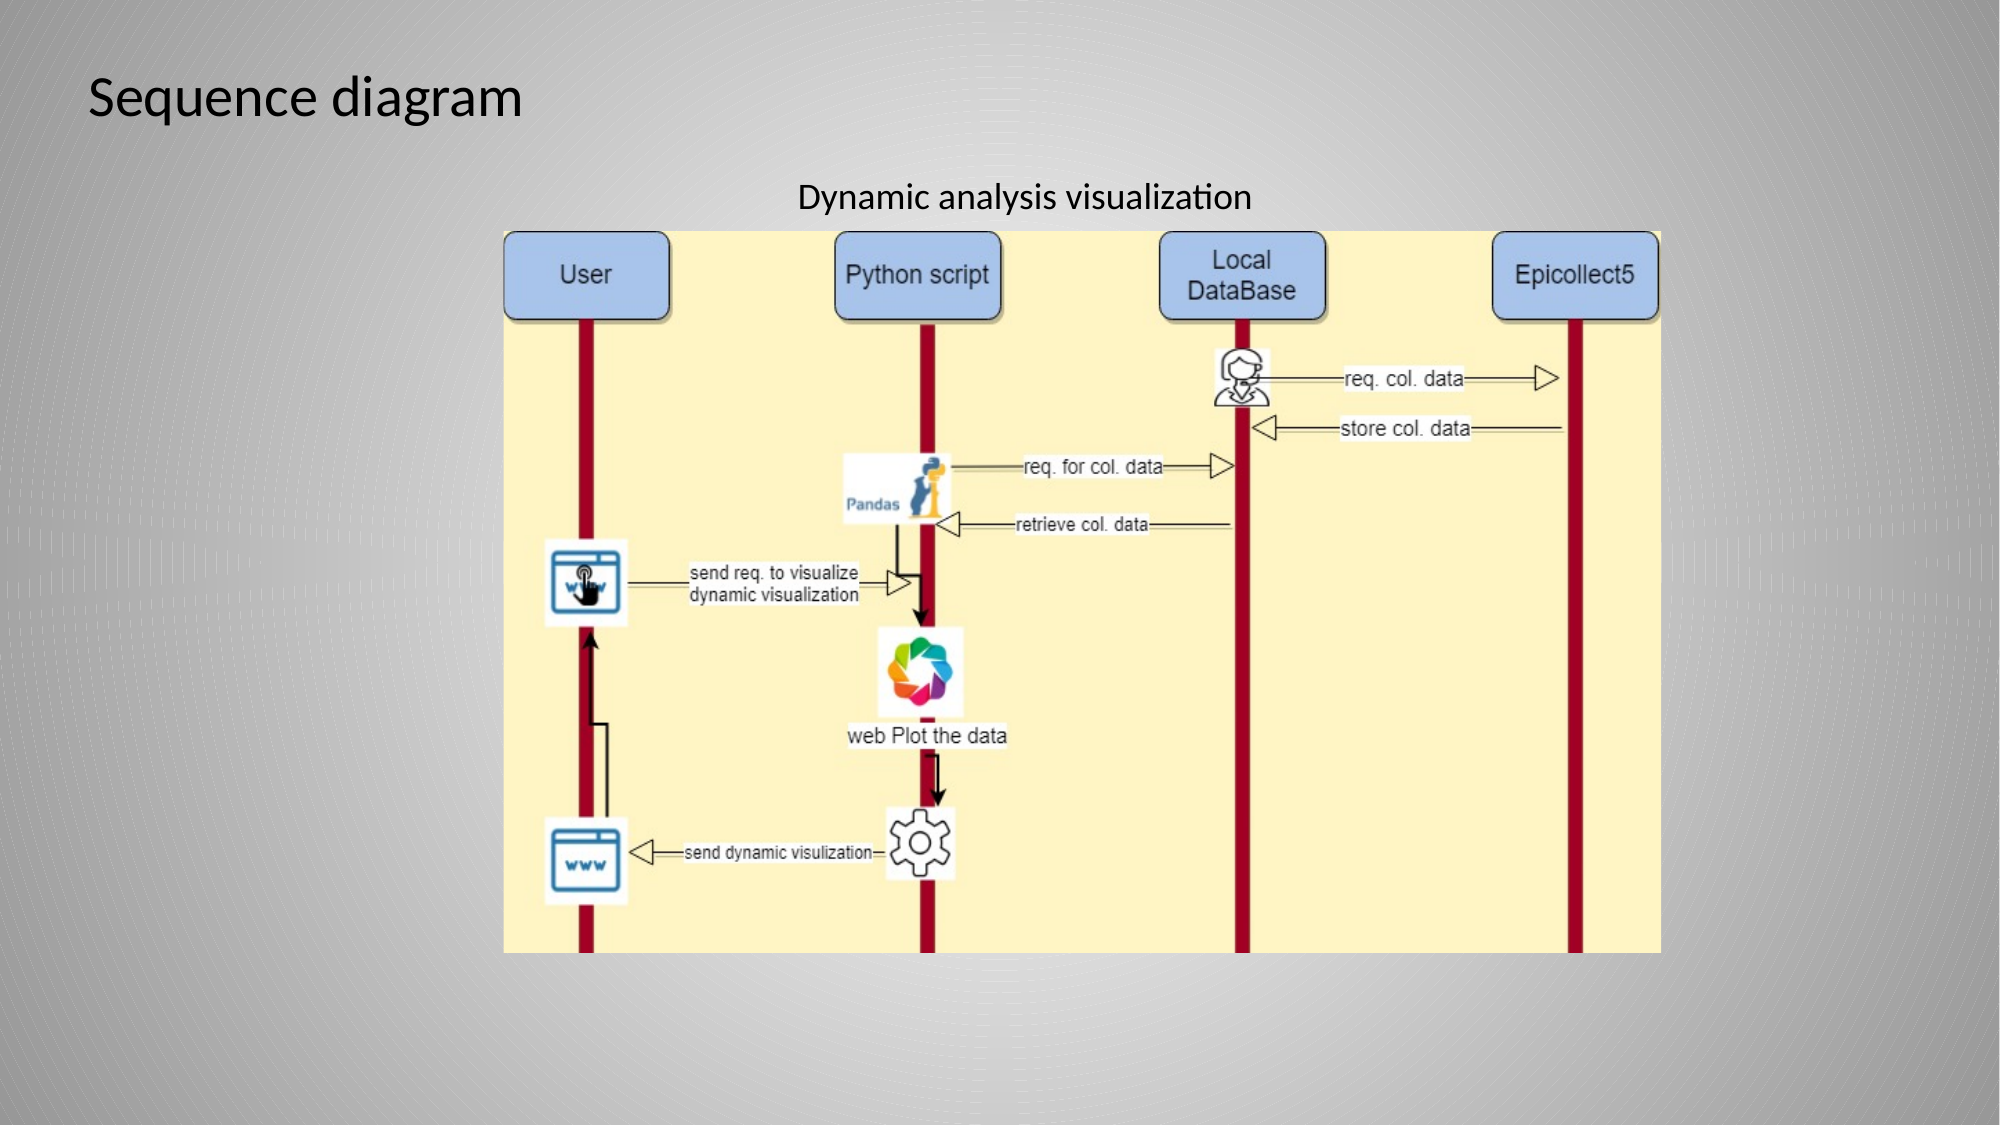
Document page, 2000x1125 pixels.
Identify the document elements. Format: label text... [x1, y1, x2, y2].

text_box Sequence diagram [73, 50, 553, 136]
picture [503, 231, 1662, 953]
text_box Dynamic analysis visualization [783, 169, 1269, 225]
